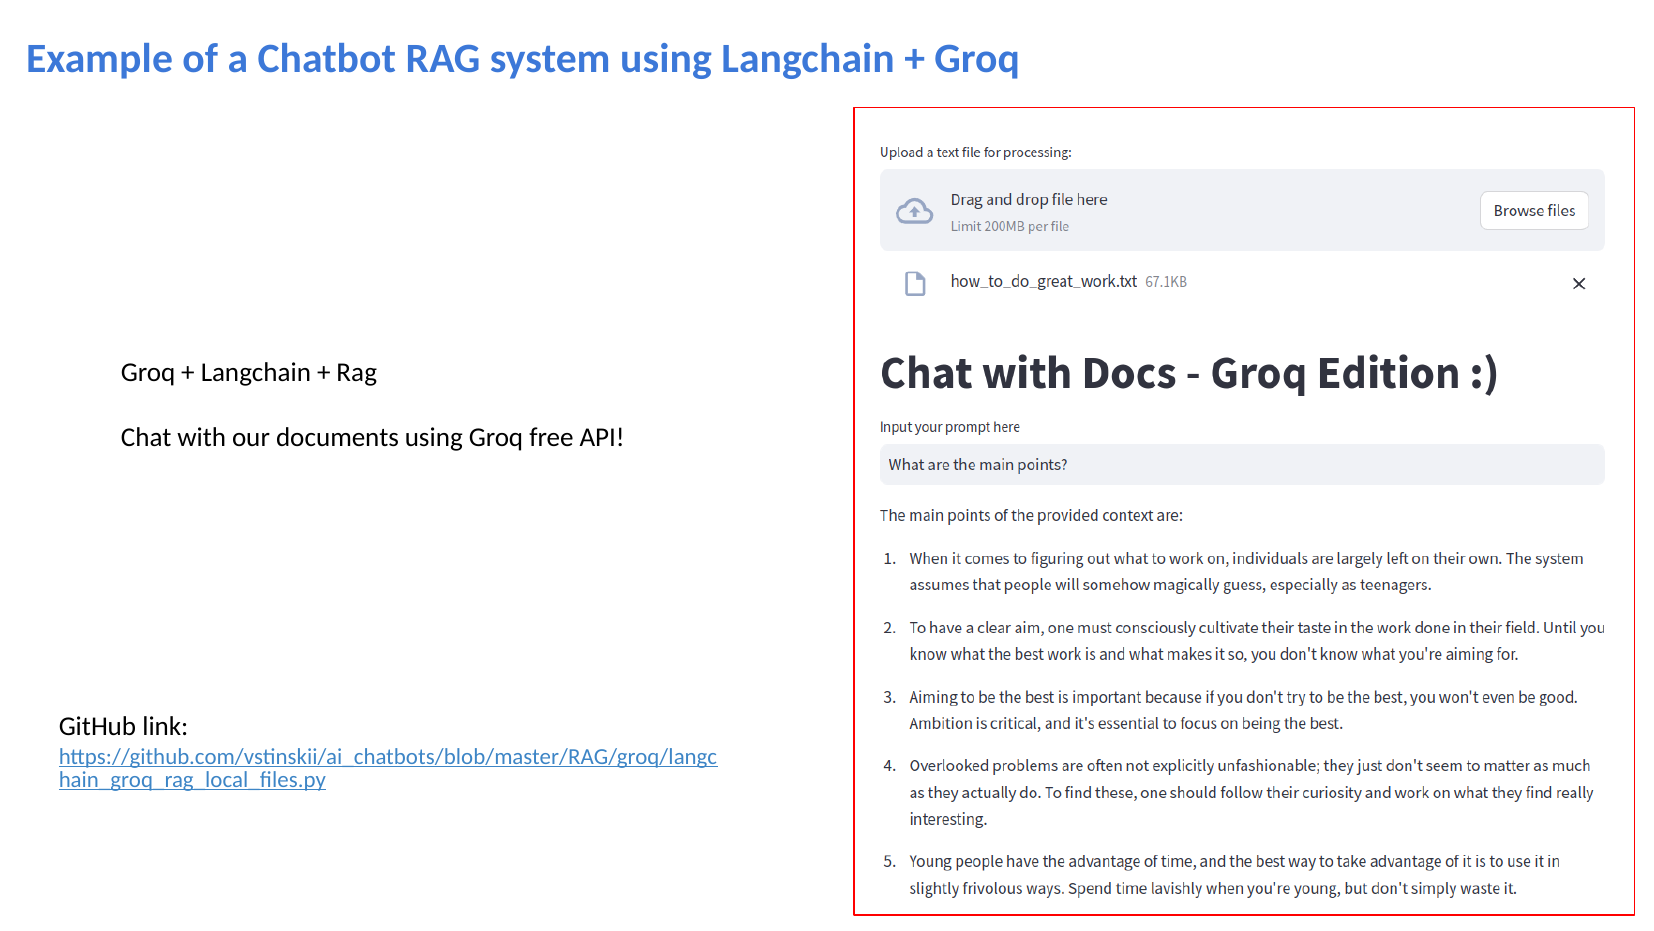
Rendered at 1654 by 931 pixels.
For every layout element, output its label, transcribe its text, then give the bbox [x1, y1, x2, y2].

text_box Groq + Langchain + Rag Chat with our documents using Groq free API! [106, 346, 670, 459]
text_box GitHub link: https://github.com/vstinskii/ai_chatbots/blob/master/RAG/groq/langchain_groq_rag_local_files.py [54, 704, 733, 774]
text_box Example of a Chatbot RAG system using Langchain + Groq [21, 25, 1286, 85]
picture [854, 107, 1634, 915]
